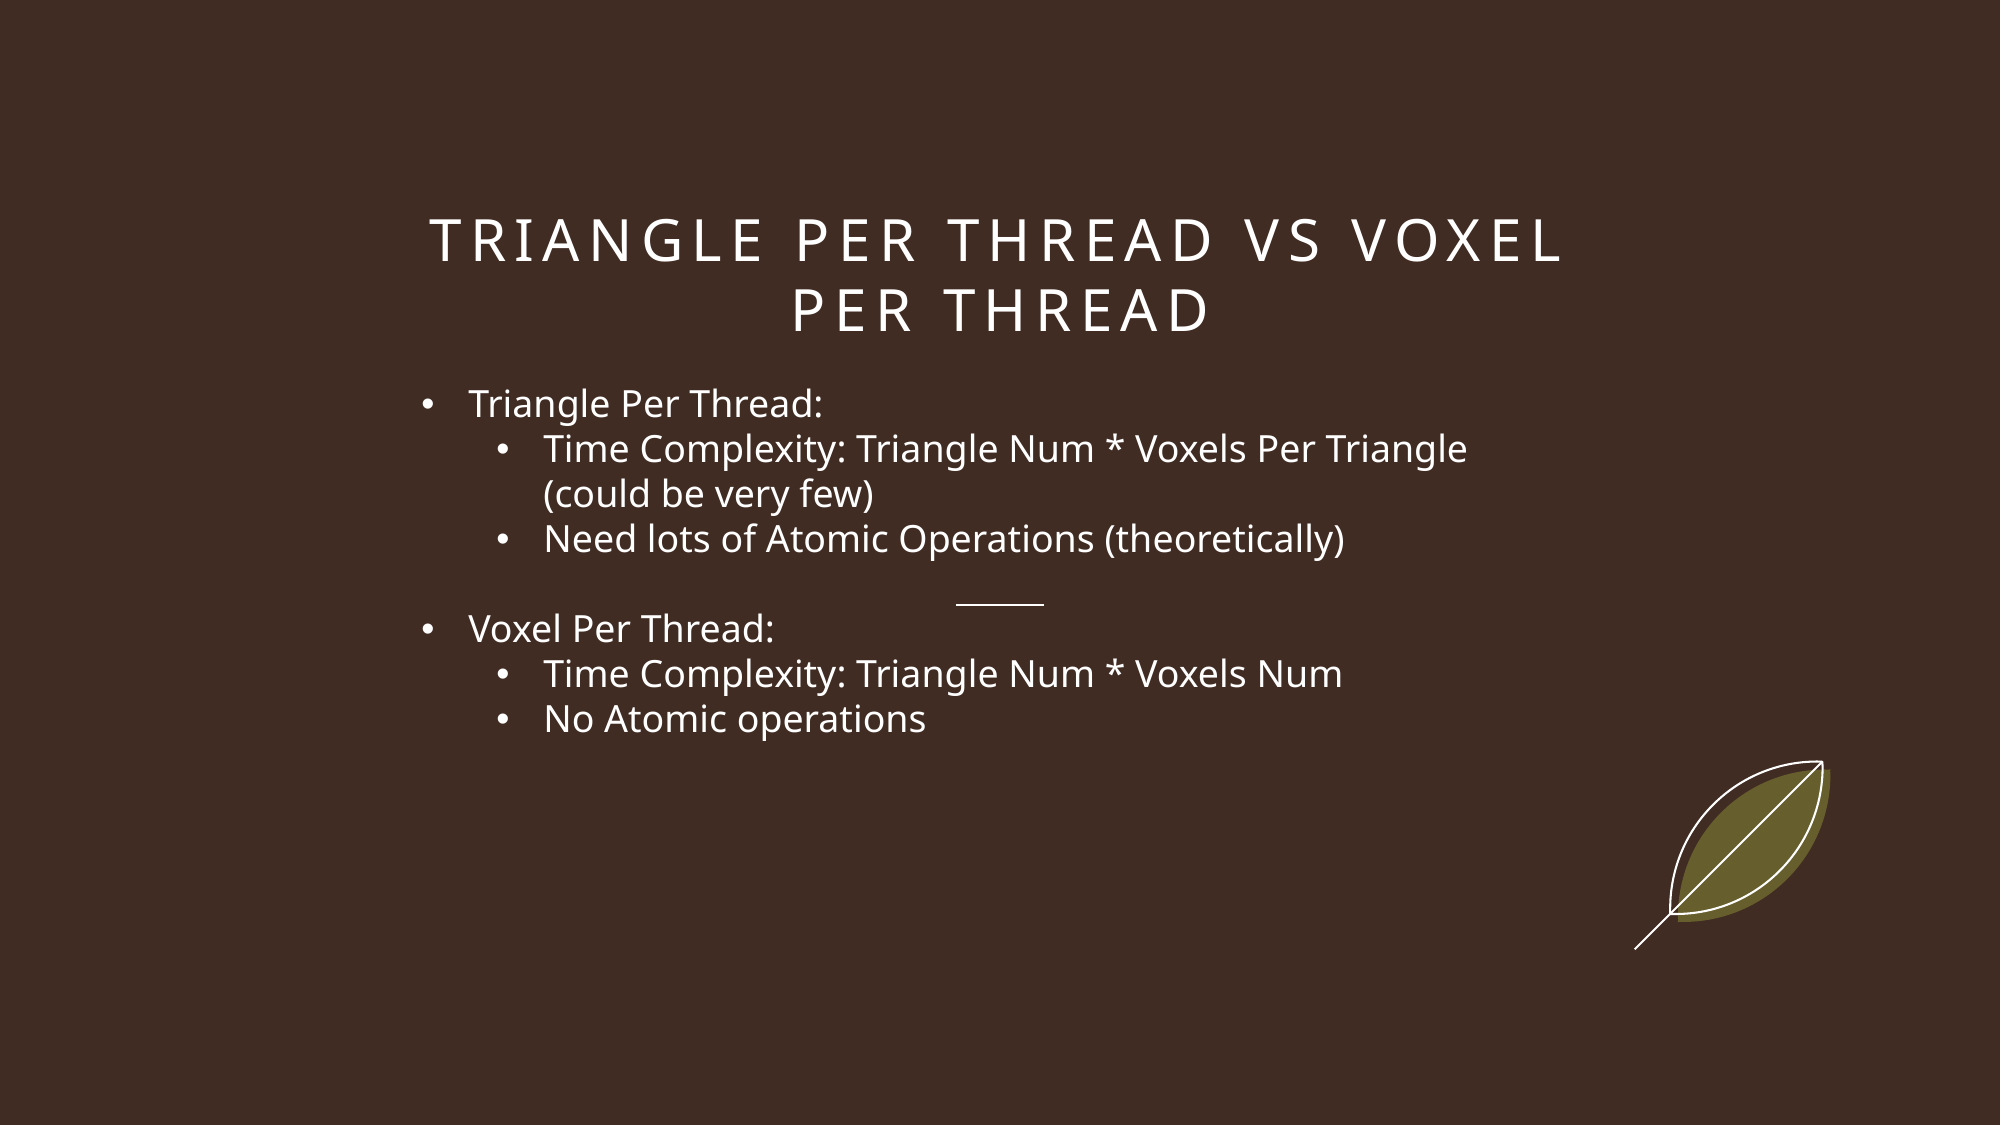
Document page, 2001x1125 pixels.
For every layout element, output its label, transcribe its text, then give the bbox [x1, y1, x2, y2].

title Triangle Per Thread VS Voxel Per Thread [360, 177, 1640, 344]
text_box Triangle Per Thread: Time Complexity: Triangle Num * Voxels Per Triangle (could be very few) Need lots of Atomic Operations (theoretically) Voxel Per Thread: Time Complexity: Triangle Num * Voxels Num No Atomic operations [406, 373, 1594, 748]
